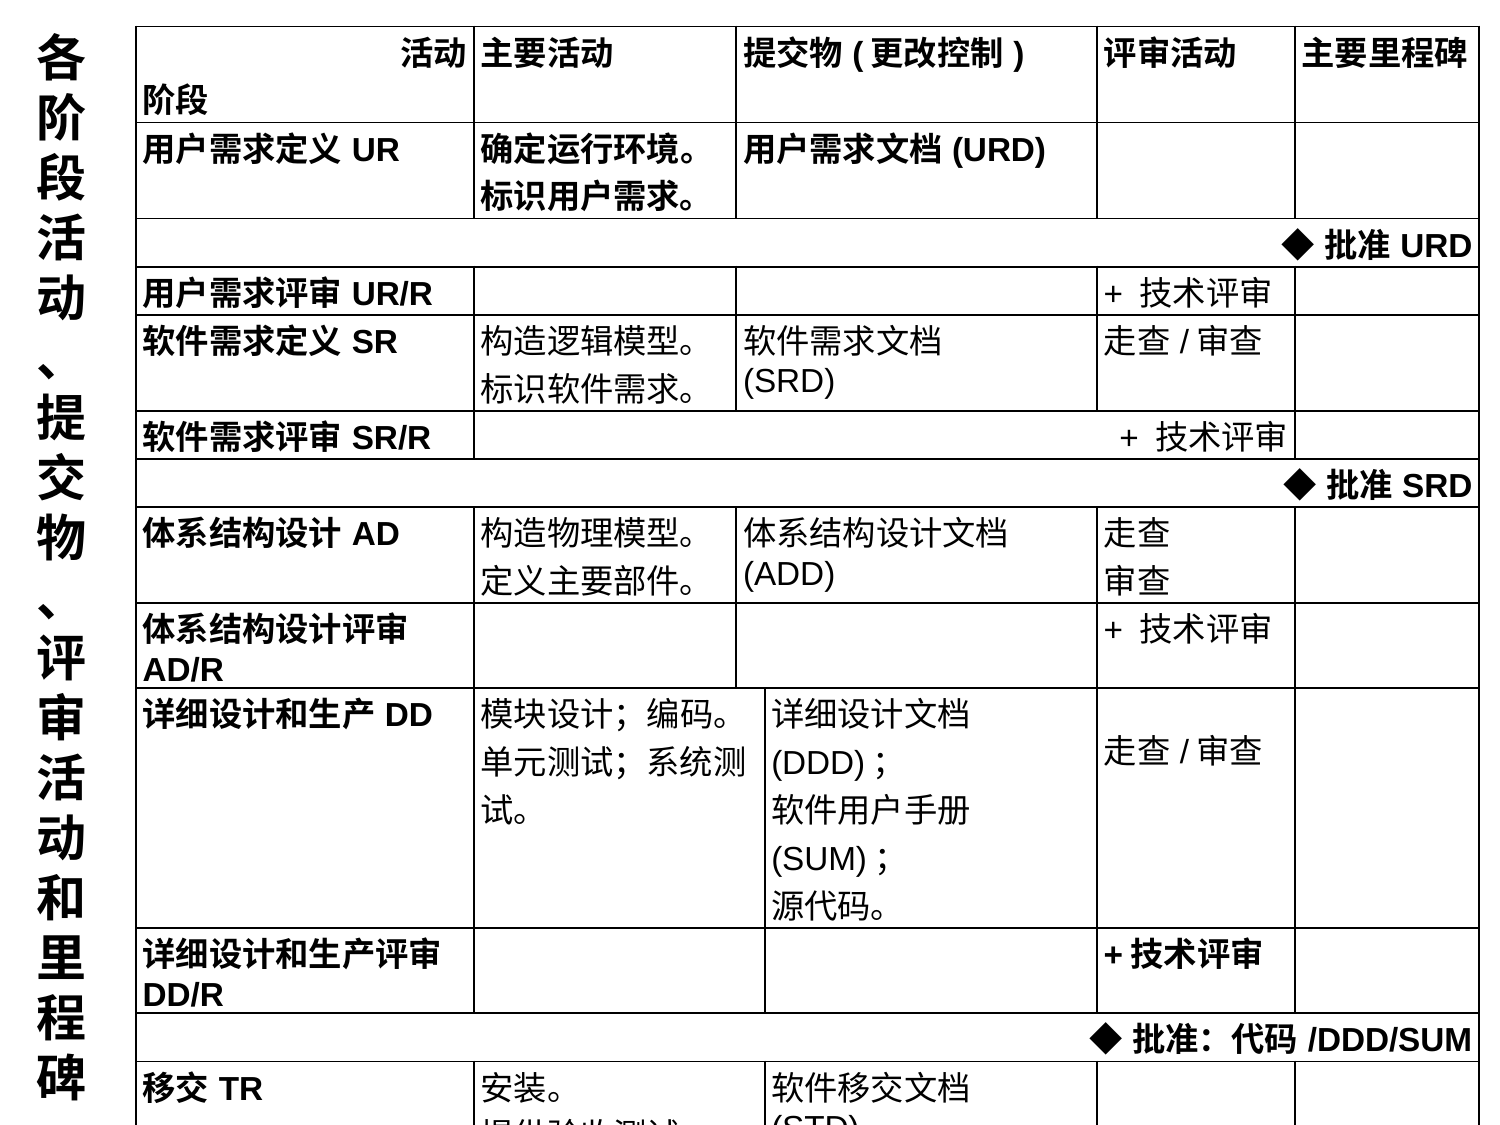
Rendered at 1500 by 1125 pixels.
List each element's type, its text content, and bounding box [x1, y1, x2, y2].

table_cell [1296, 1062, 1478, 1125]
table_cell +技术评审 [1098, 929, 1294, 1012]
table_cell 用户需求定义UR [137, 123, 473, 218]
table_cell 用户需求评审UR/R [137, 268, 473, 314]
table_cell [766, 929, 1096, 1012]
table_cell 安装。 提供验收测试。 [475, 1062, 764, 1125]
table_cell 软件移交文档 (STD) [766, 1062, 1096, 1125]
table_cell [1296, 929, 1478, 1012]
table_cell 走查/审查 [1098, 316, 1294, 410]
table_cell ◆批准URD [137, 219, 1478, 266]
table_cell 详细设计和生产评审DD/R [137, 929, 473, 1012]
table_cell + 技术评审 [1098, 268, 1294, 314]
table_cell [475, 929, 764, 1012]
text_box 各阶段活动、提交物、评审活动和里程碑 [22, 19, 102, 1114]
table_cell 体系结构设计AD [137, 508, 473, 602]
table_cell 软件需求评审SR/R [137, 412, 473, 458]
table_header 评审活动 [1098, 27, 1294, 122]
table_cell [1098, 123, 1294, 218]
table_cell 模块设计；编码。 单元测试；系统测试。 [475, 689, 764, 927]
table_cell 确定运行环境。 标识用户需求。 [475, 123, 735, 218]
table_cell [475, 604, 735, 687]
table_cell 详细设计文档(DDD)； 软件用户手册(SUM)； 源代码。 [766, 689, 1096, 927]
table_cell 体系结构设计文档 (ADD) [737, 508, 1096, 602]
table_cell [1296, 412, 1478, 458]
table_cell 走查 审查 [1098, 508, 1294, 602]
table_header 提交物(更改控制) [737, 27, 1096, 122]
table_cell [1098, 1062, 1294, 1125]
table_cell [1296, 123, 1478, 218]
table_cell [1296, 604, 1478, 687]
table_cell 详细设计和生产DD [137, 689, 473, 927]
table_cell [737, 268, 1096, 314]
table_cell 软件需求文档 (SRD) [737, 316, 1096, 410]
table_cell 体系结构设计评审AD/R [137, 604, 473, 687]
table_cell [737, 604, 1096, 687]
table_header 活动 阶段 [137, 27, 473, 122]
table_cell 用户需求文档(URD) [737, 123, 1096, 218]
table_cell 构造逻辑模型。 标识软件需求。 [475, 316, 735, 410]
table_cell 构造物理模型。 定义主要部件。 [475, 508, 735, 602]
table_cell + 技术评审 [475, 412, 1294, 458]
table_cell [1296, 316, 1478, 410]
table_cell [1296, 508, 1478, 602]
table_cell [1296, 268, 1478, 314]
table_cell + 技术评审 [1098, 604, 1294, 687]
table_cell [475, 268, 735, 314]
table_cell ◆批准：代码/DDD/SUM [137, 1014, 1478, 1061]
table_cell 走查/审查 [1098, 689, 1294, 927]
table_cell ◆批准SRD [137, 460, 1478, 506]
table_cell 移交TR [137, 1062, 473, 1125]
table_header 主要活动 [475, 27, 735, 122]
table_cell [1296, 689, 1478, 927]
table_cell 软件需求定义SR [137, 316, 473, 410]
table_header 主要里程碑 [1296, 27, 1478, 122]
